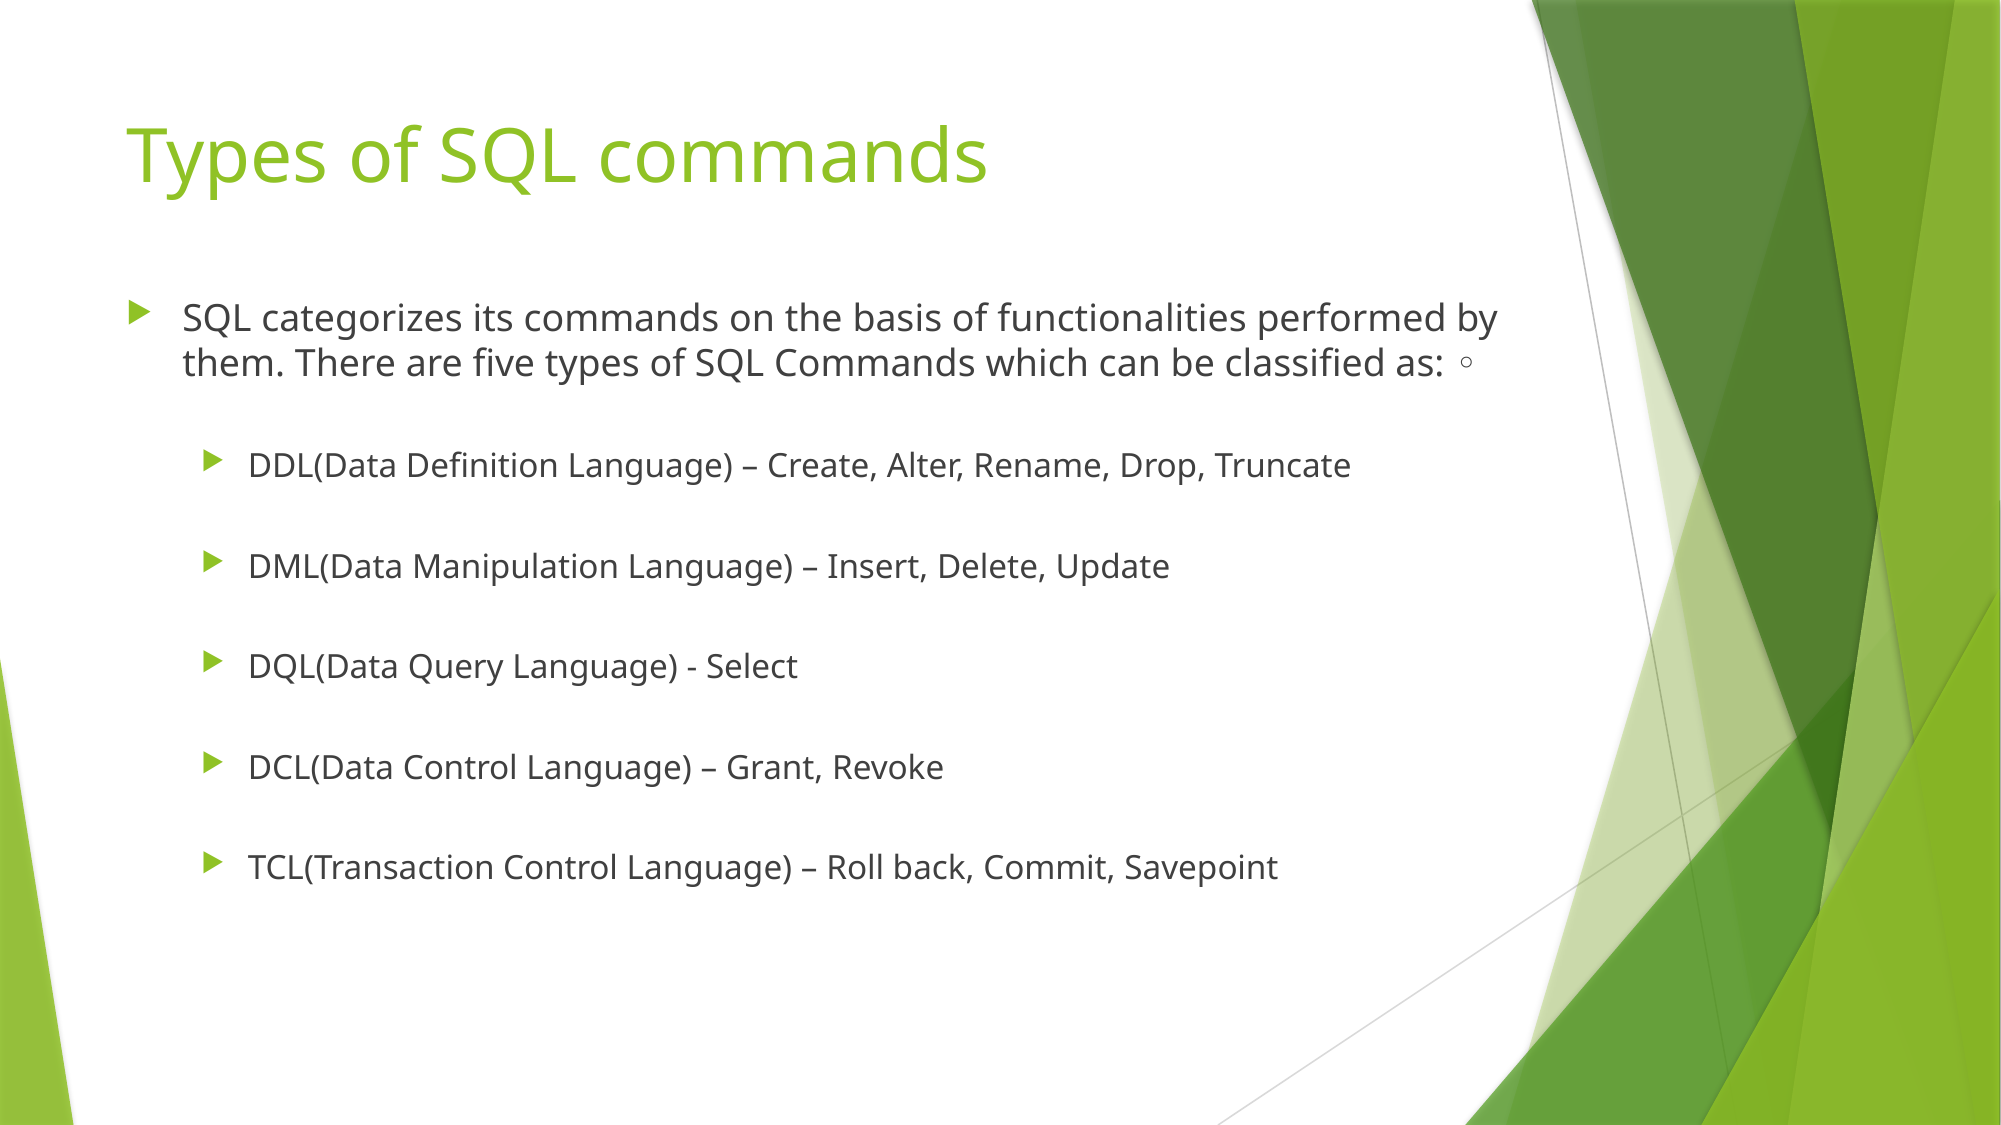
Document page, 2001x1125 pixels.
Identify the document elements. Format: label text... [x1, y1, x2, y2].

title Types of SQL commands [111, 99, 1522, 237]
list SQL categorizes its commands on the basis of functionalities performed by them. There are five types of SQL Commands which can be classified as: ◦ DDL(Data Definition Language) – Create, Alter, Rename, Drop, Truncate DML(Data Manipulation Language) – Insert, Delete, Update DQL(Data Query Language) - Select DCL(Data Control Language) – Grant, Revoke TCL(Transaction Control Language) – Roll back, Commit, Savepoint [111, 286, 1562, 910]
